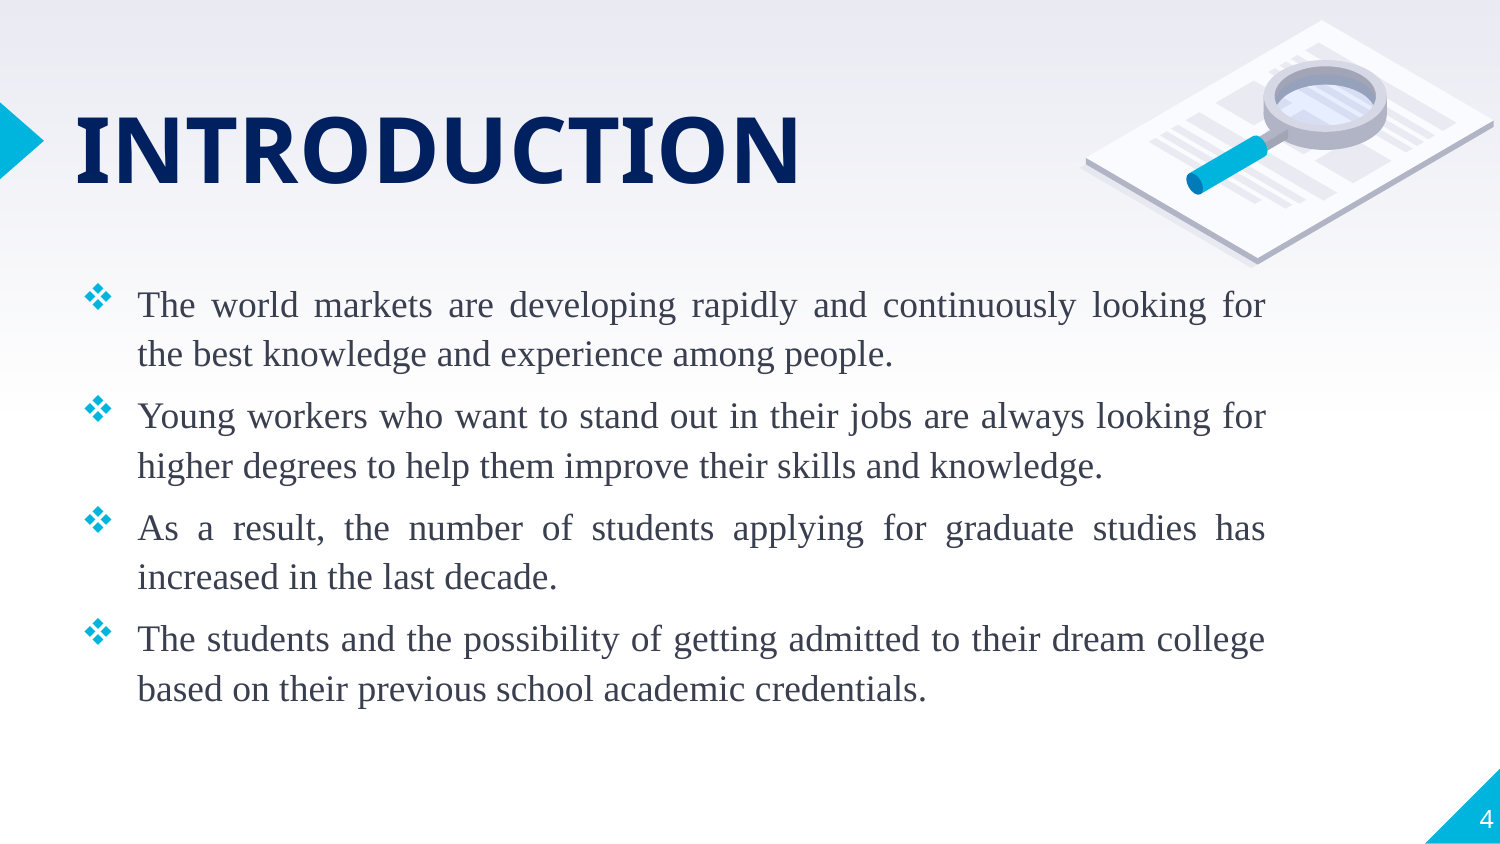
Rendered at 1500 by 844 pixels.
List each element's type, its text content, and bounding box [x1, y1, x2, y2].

title INTRODUCTION [75, 113, 1001, 203]
slide_number 4 [1418, 760, 1494, 838]
list The world markets are developing rapidly and continuously looking for the best knowledge and experience among people. Young workers who want to stand out in their jobs are always looking for higher degrees to help them improve their skills and knowledge. As a result, the number of students applying for graduate studies has increased in the last decade. The students and the possibility of getting admitted to their dream college based on their previous school academic credentials. [62, 275, 1268, 730]
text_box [1079, 19, 1494, 269]
